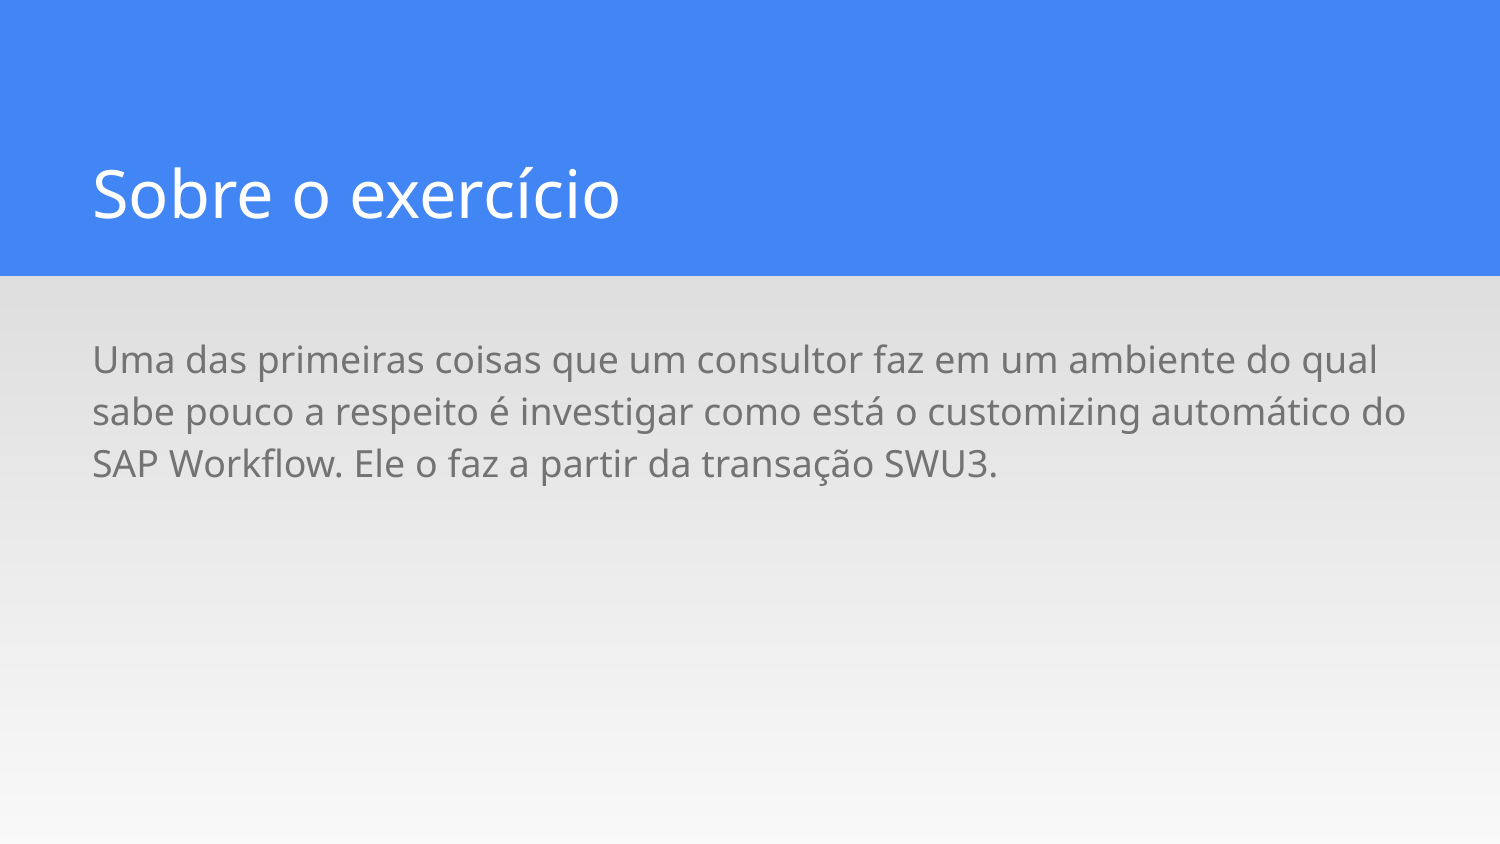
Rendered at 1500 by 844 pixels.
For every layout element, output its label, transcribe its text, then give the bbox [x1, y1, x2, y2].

text_box Uma das primeiras coisas que um consultor faz em um ambiente do qual sabe pouco a respeito é investigar como está o customizing automático do SAP Workflow. Ele o faz a partir da transação SWU3. [77, 314, 1427, 760]
text_box Sobre o exercício [77, 121, 1427, 247]
